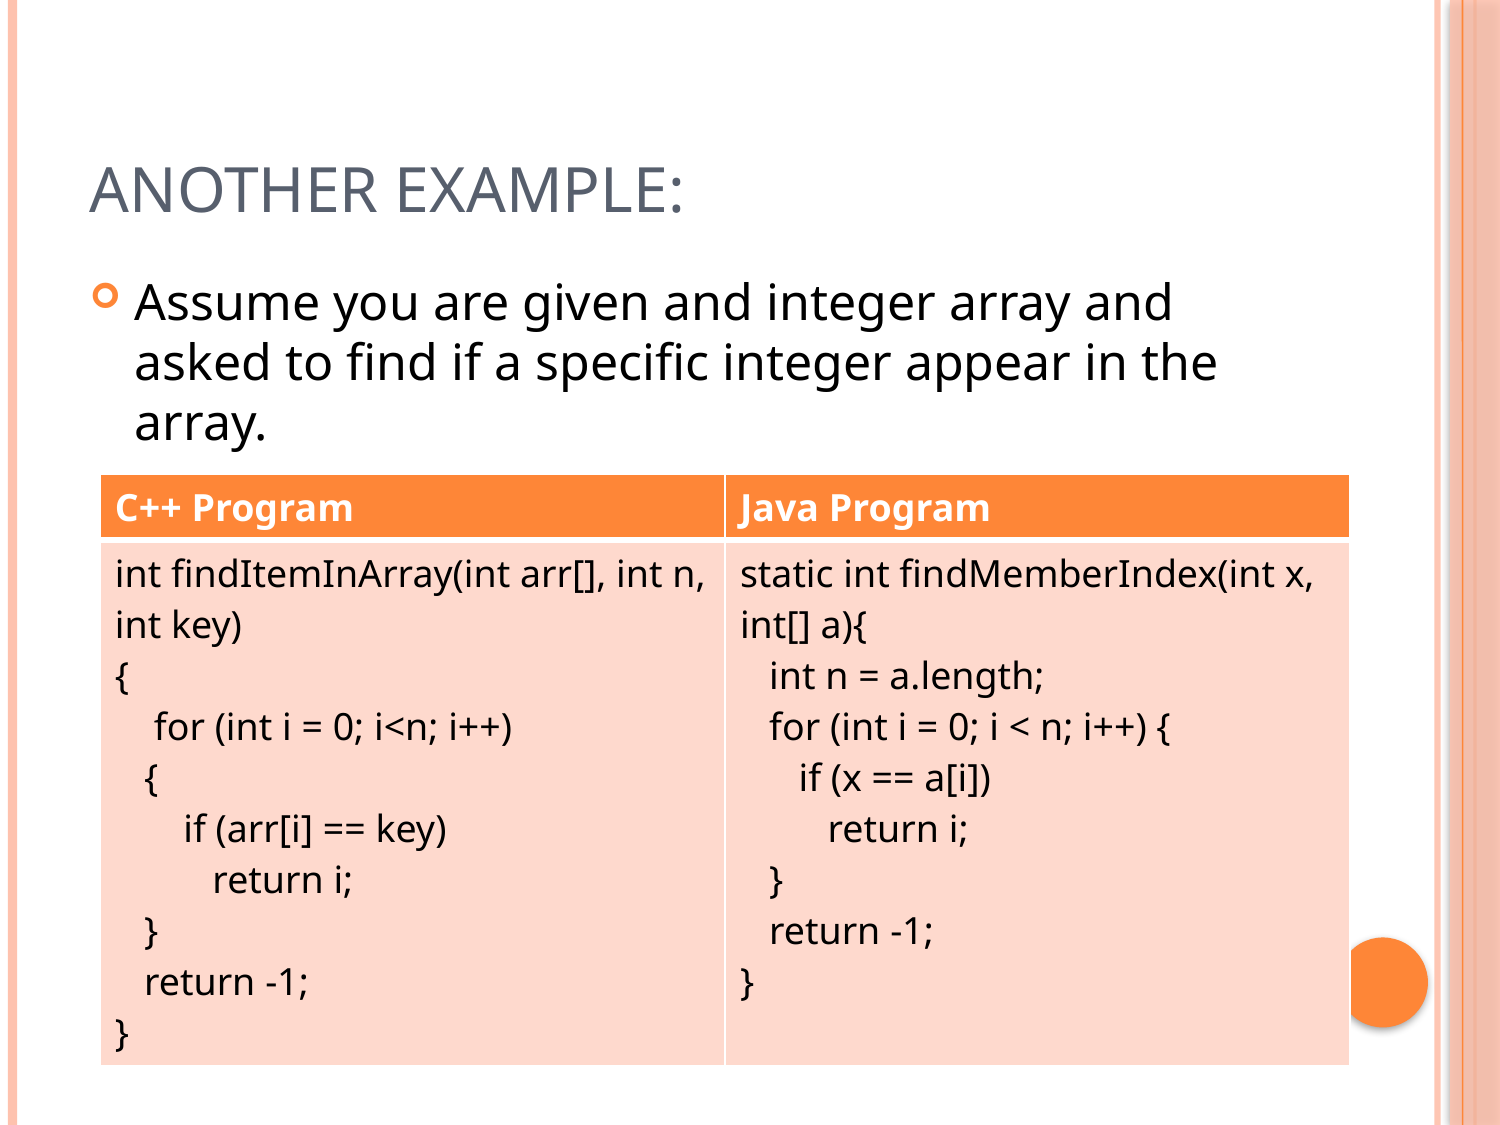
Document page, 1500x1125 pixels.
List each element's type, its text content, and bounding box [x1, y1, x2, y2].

title Another Example: [75, 45, 1300, 233]
table_header C++ Program [101, 475, 724, 537]
table_header Java Program [726, 475, 1349, 537]
table_cell static int findMemberIndex(int x, int[] a){ int n = a.length; for (int i = 0; i < n; i++) { if (x == a[i]) return i; } return -1; } [726, 543, 1349, 1065]
list Assume you are given and integer array and asked to find if a specific integer appear in the array. [75, 262, 1300, 1062]
table_cell int findItemInArray(int arr[], int n, int key) { for (int i = 0; i<n; i++) { if (arr[i] == key) return i; } return -1; } [101, 543, 724, 1065]
